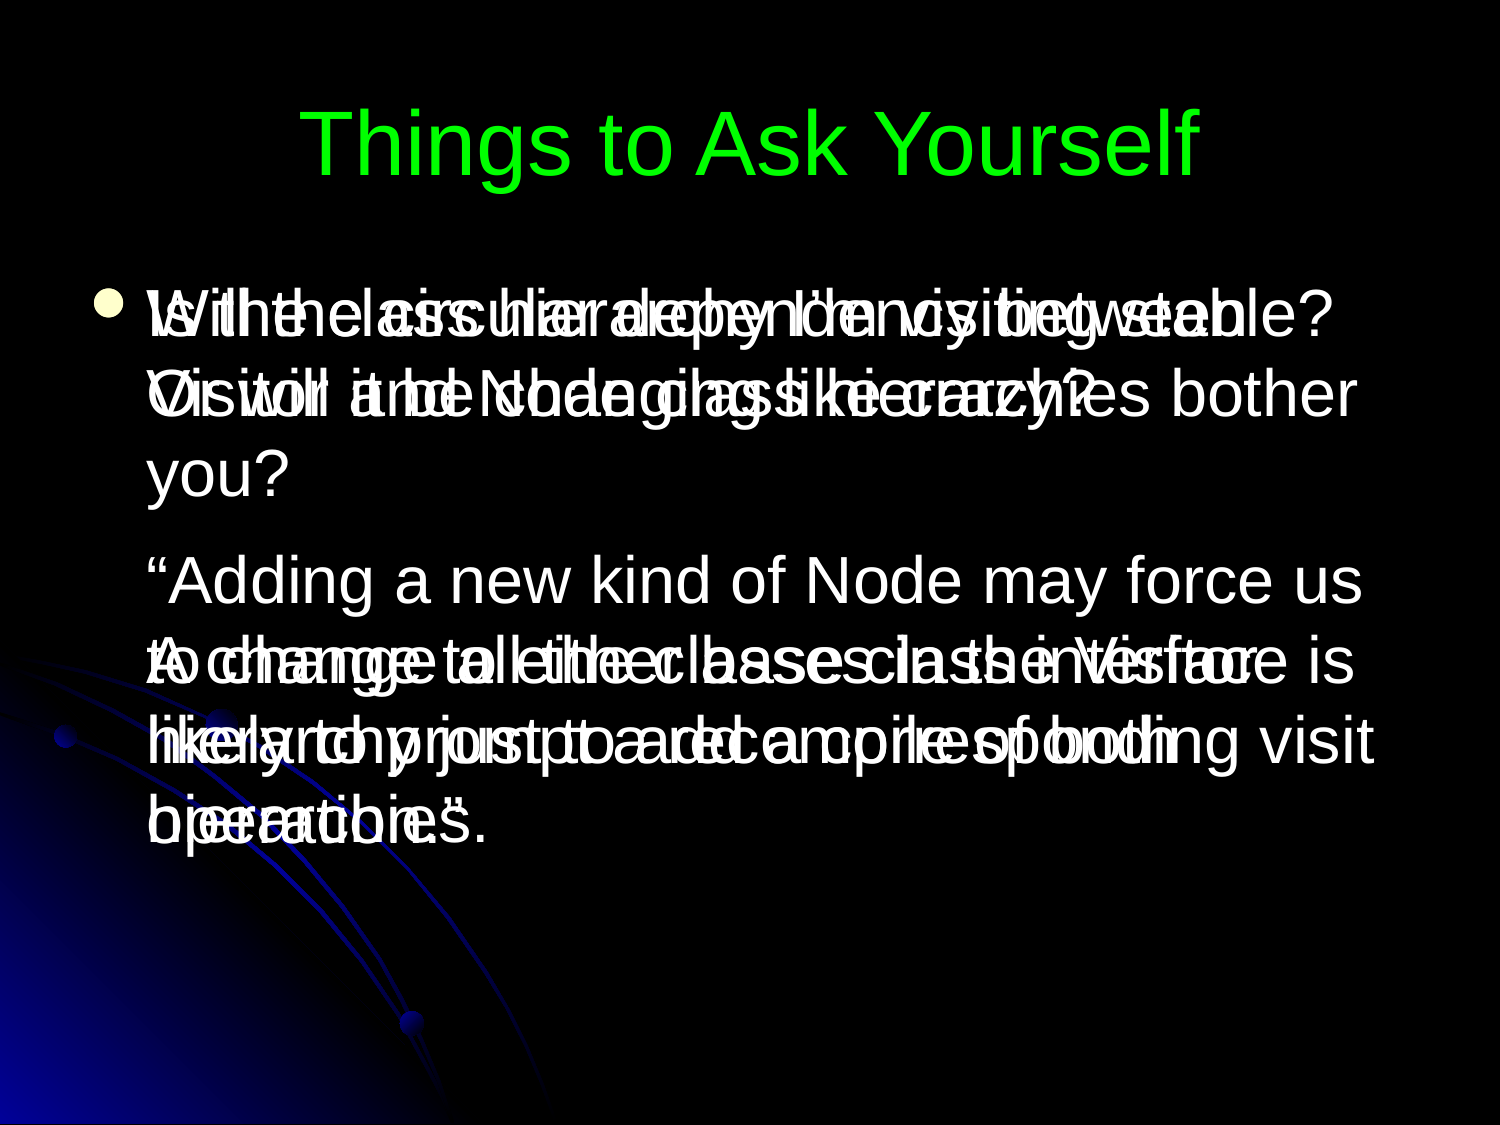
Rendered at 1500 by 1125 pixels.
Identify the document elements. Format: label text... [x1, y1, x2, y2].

text_box Will the circular dependency between Visitor and Node class hierarchies bother you? A change to either base class interface is likely to prompt a recompile of both hierarchies. [74, 262, 1425, 1006]
title Things to Ask Yourself [74, 45, 1426, 233]
